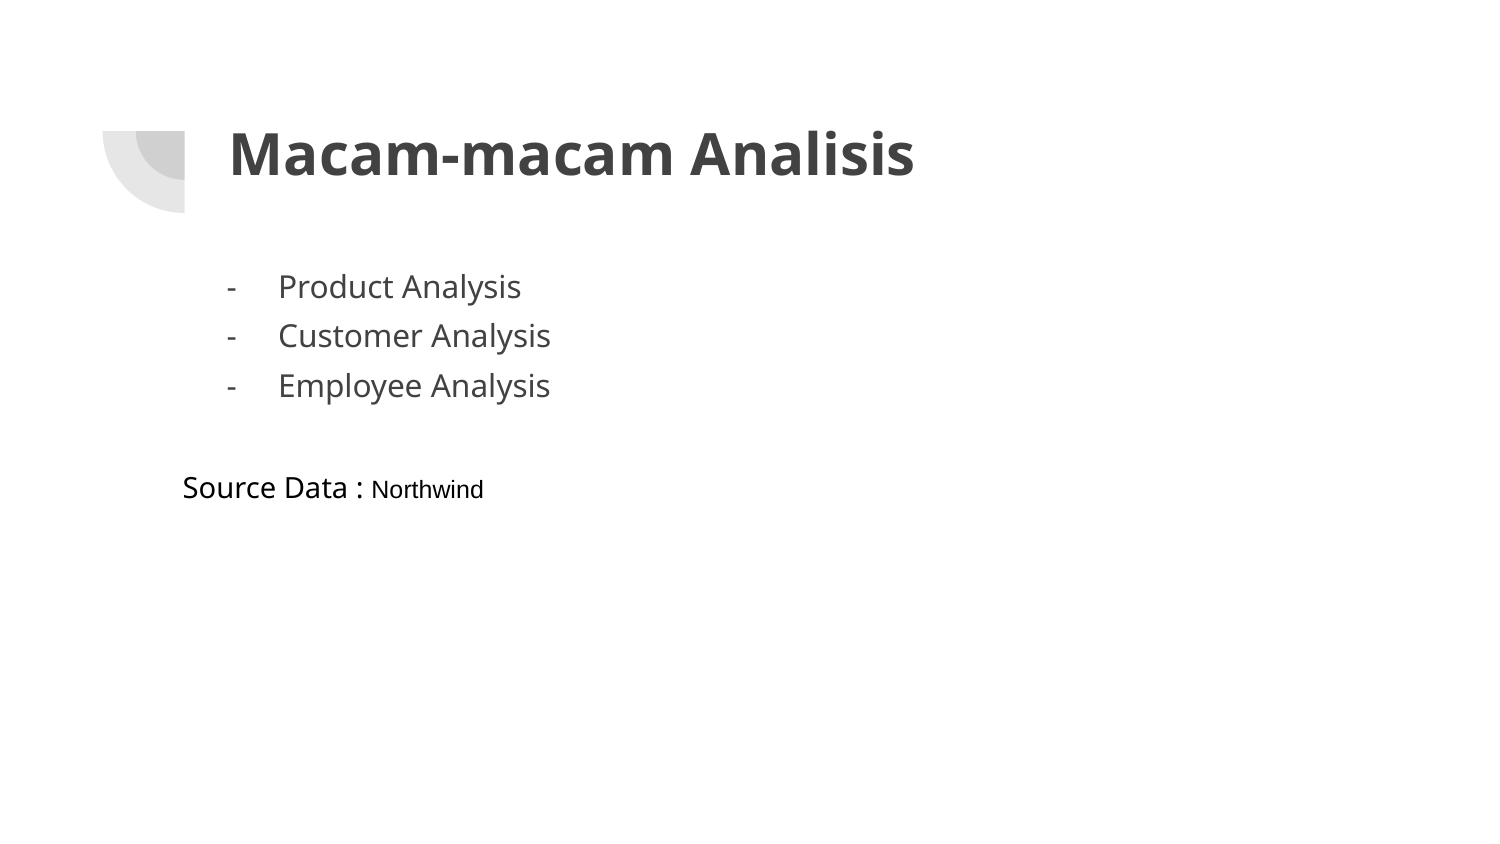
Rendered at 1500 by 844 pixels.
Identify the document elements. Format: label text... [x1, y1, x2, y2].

list Product Analysis Customer Analysis Employee Analysis [191, 242, 1346, 422]
title Macam-macam Analisis [213, 98, 1368, 211]
text_box Source Data : Northwind [167, 454, 1434, 520]
